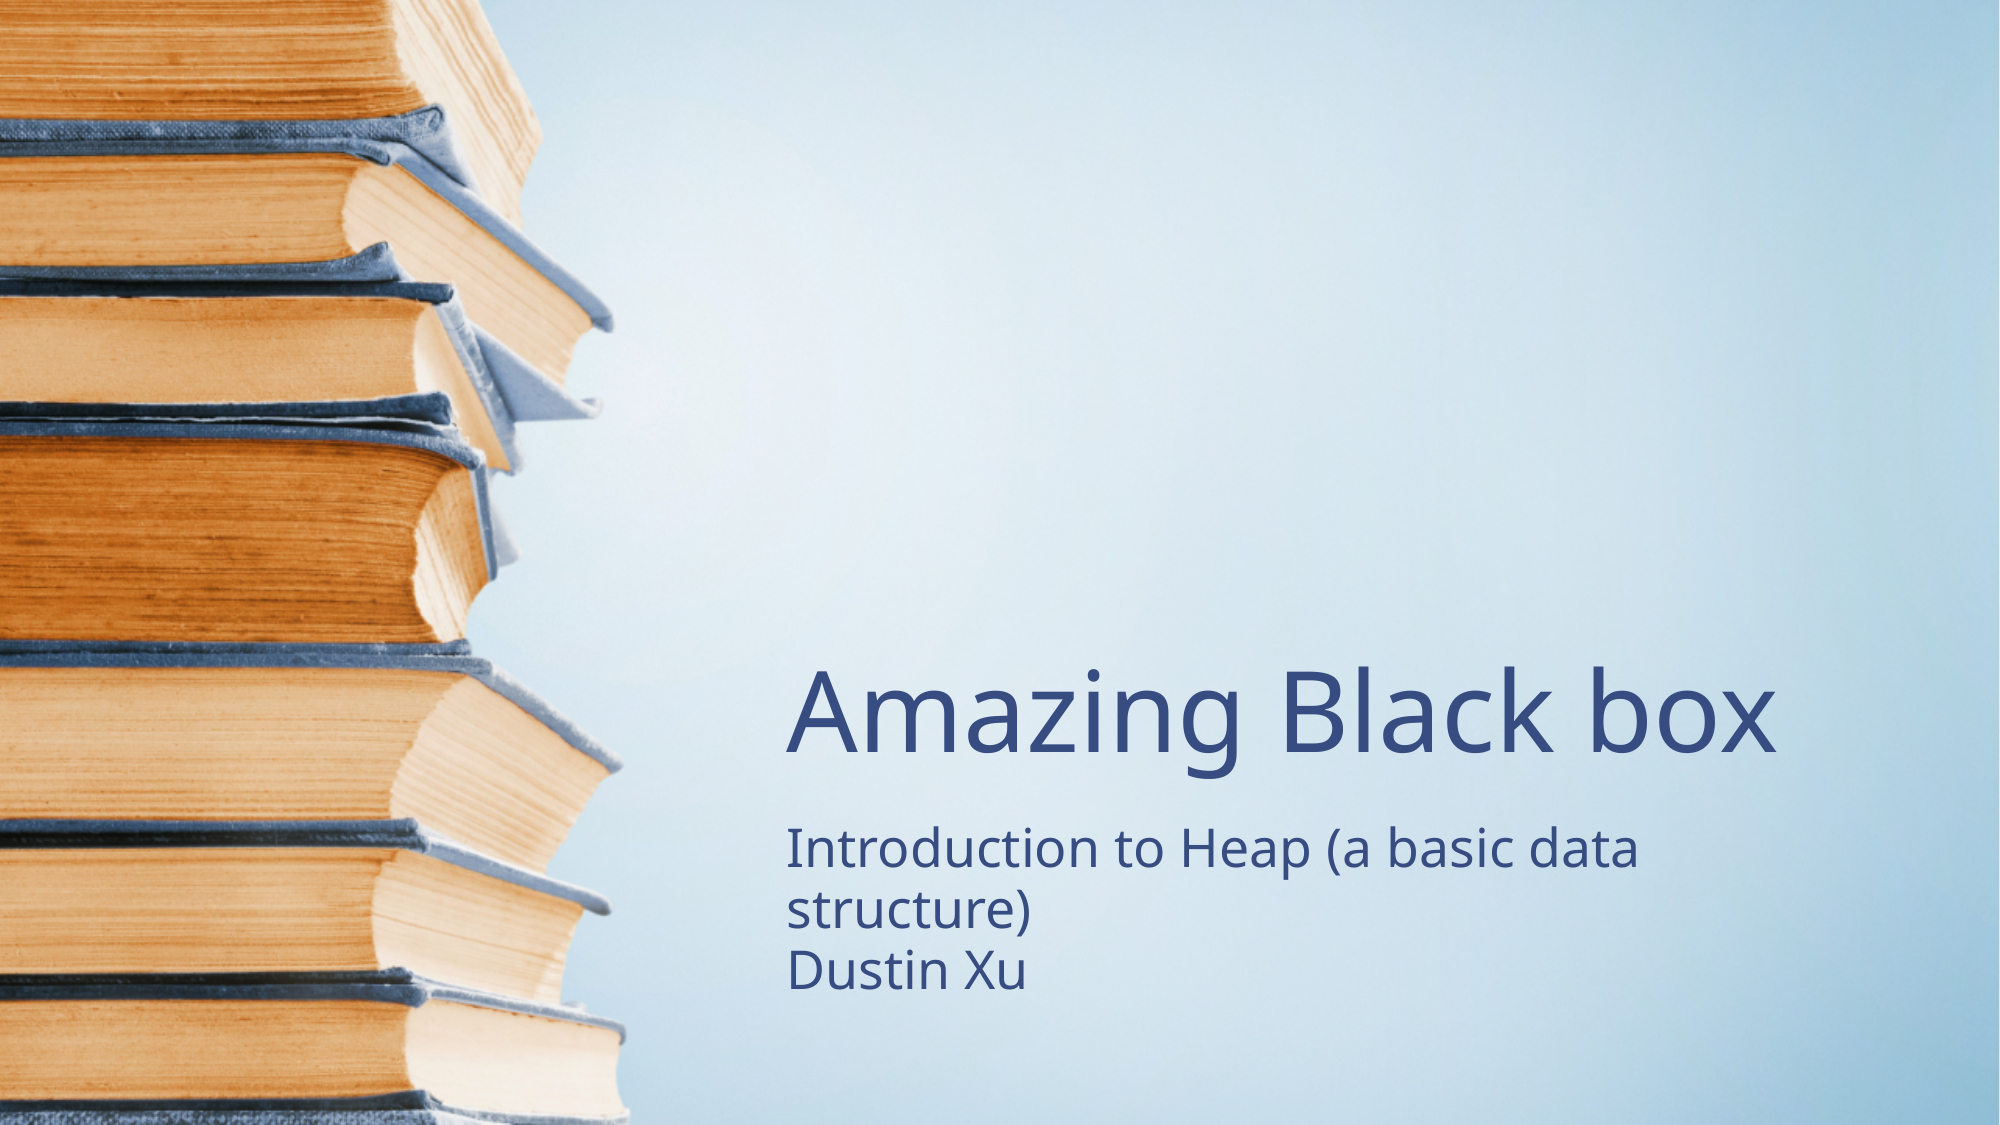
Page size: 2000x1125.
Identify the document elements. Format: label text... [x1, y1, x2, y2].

subtitle Introduction to Heap (a basic data structure) Dustin Xu [766, 808, 1917, 1013]
picture [0, 0, 2000, 1125]
title Amazing Black box [766, 245, 1917, 787]
